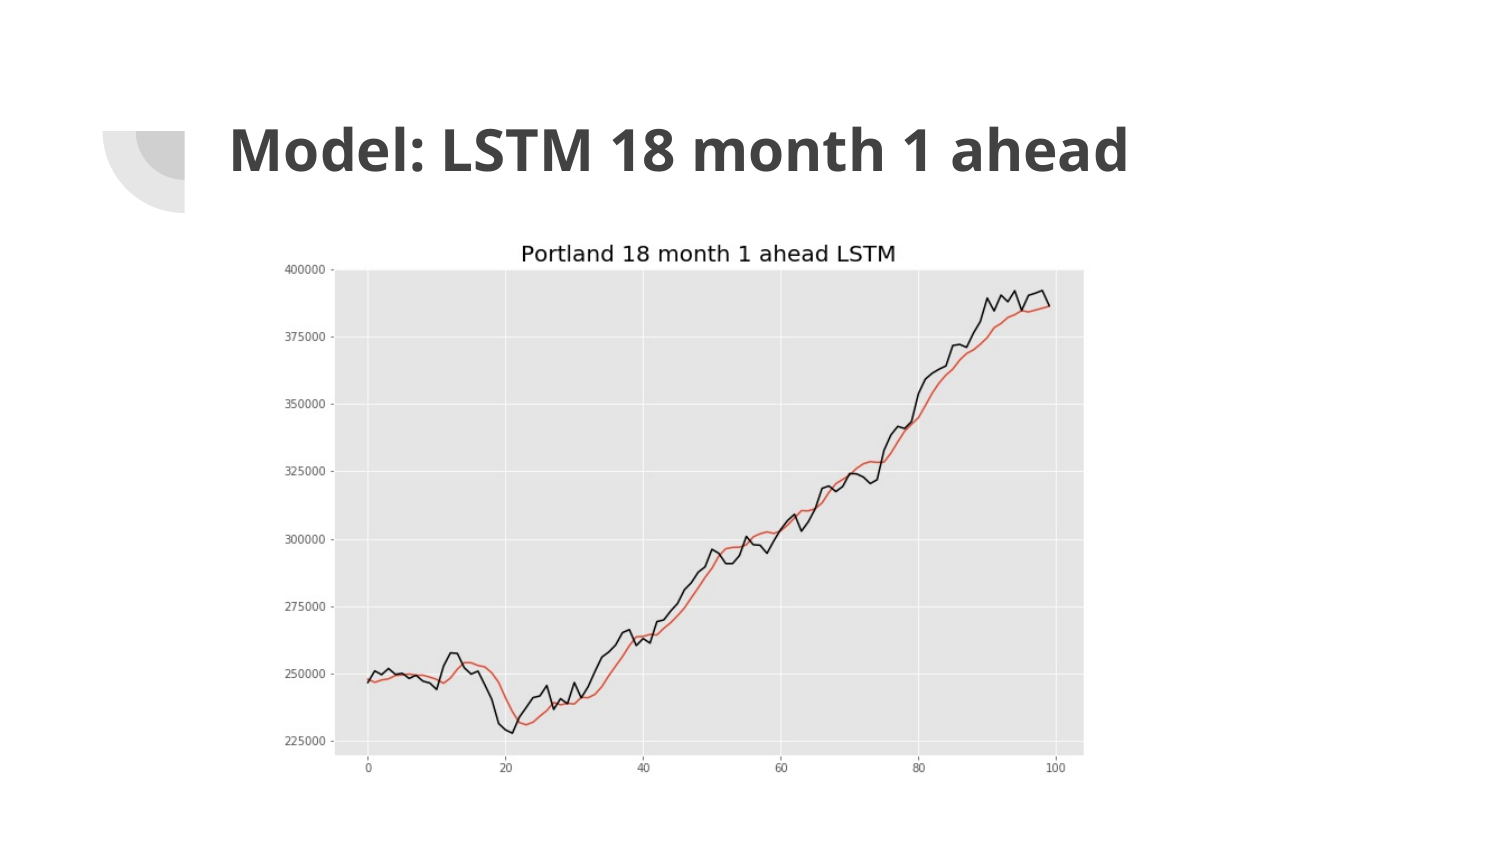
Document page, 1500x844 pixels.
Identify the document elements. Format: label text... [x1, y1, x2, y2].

picture [213, 190, 1181, 836]
title Model: LSTM 18 month 1 ahead [213, 98, 1368, 263]
